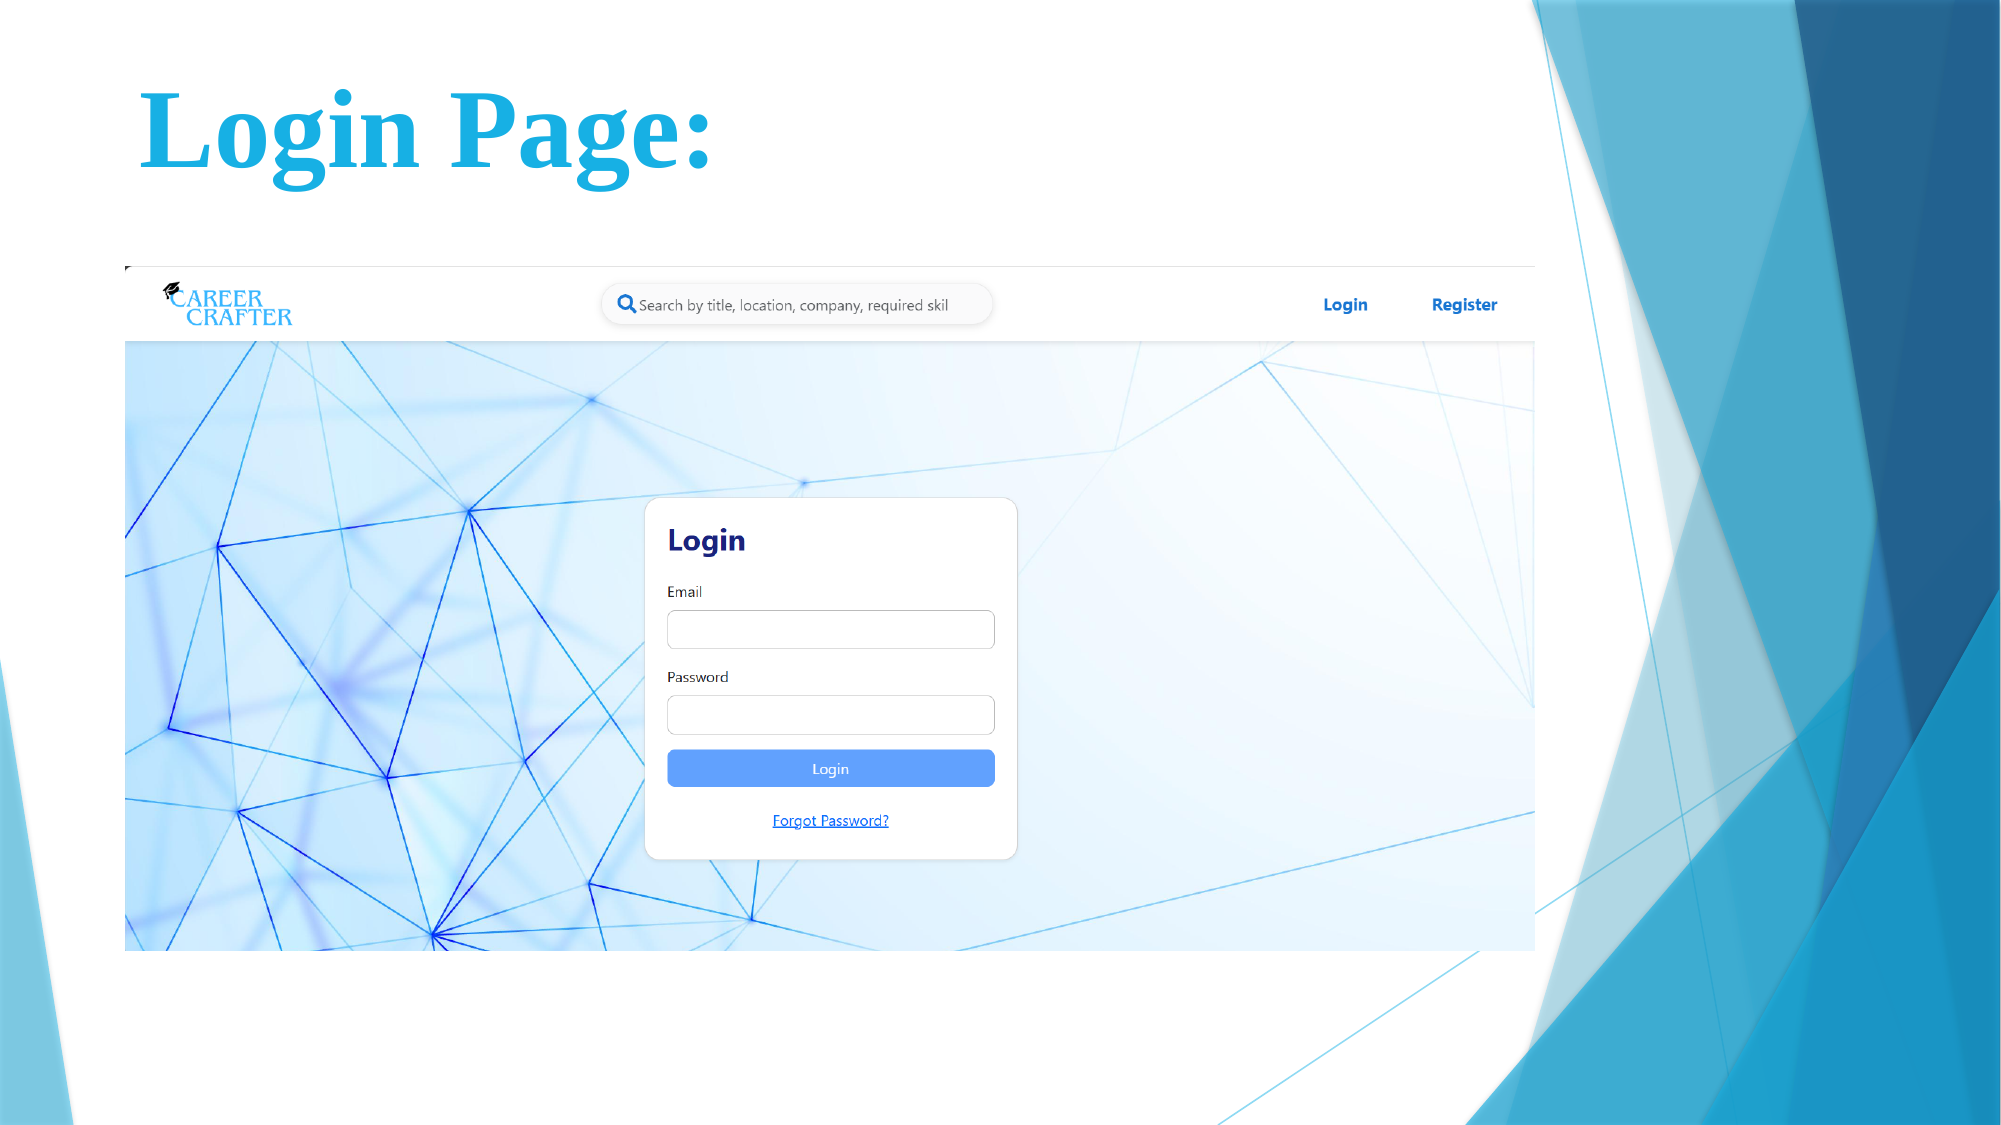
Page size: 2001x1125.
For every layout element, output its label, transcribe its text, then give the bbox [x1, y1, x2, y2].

text_box Login Page: [124, 47, 1250, 198]
picture [124, 266, 1536, 952]
